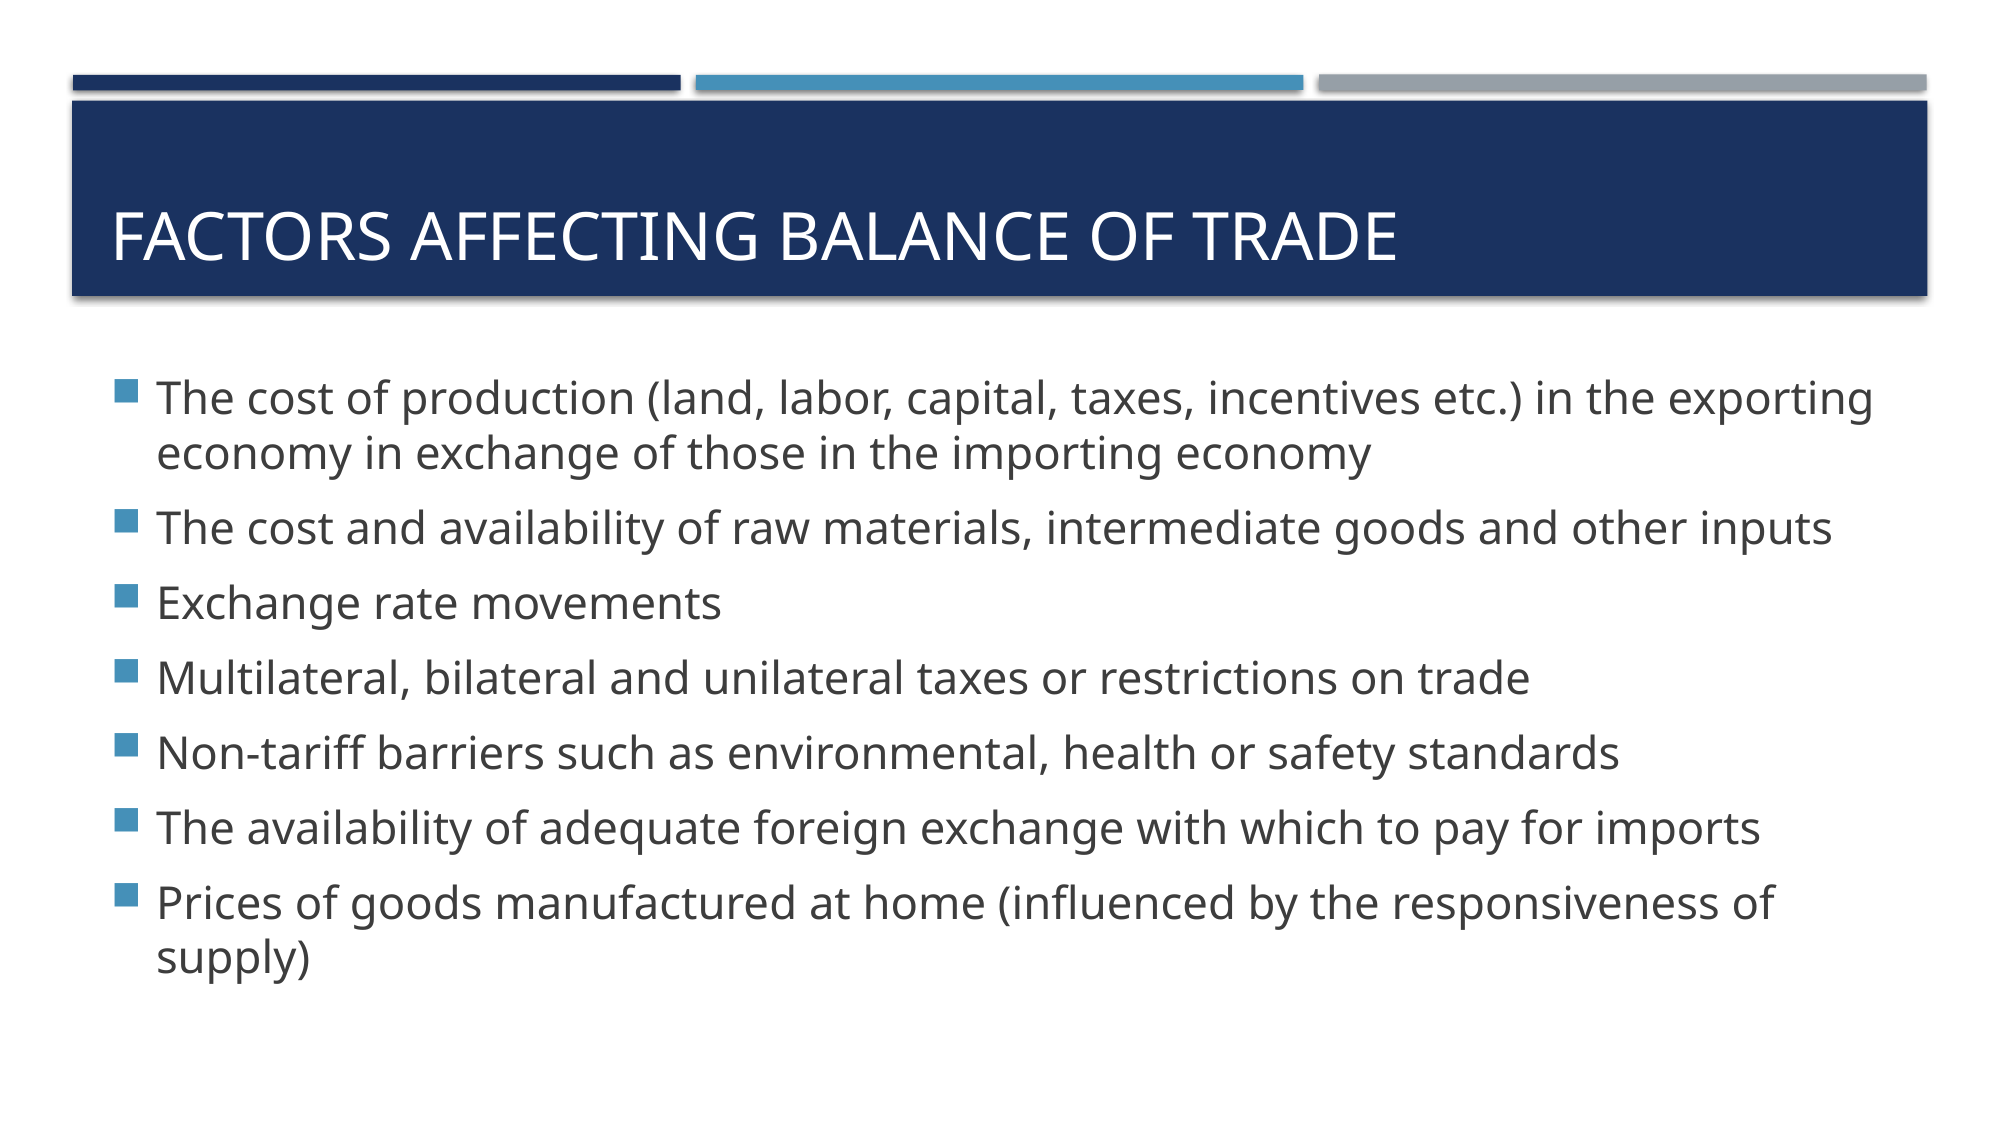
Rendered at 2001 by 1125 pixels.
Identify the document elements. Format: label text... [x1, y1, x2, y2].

title Factors affecting Balance of trade [95, 115, 1905, 282]
list The cost of production (land, labor, capital, taxes, incentives etc.) in the exporting economy in exchange of those in the importing economy The cost and availability of raw materials, intermediate goods and other inputs Exchange rate movements Multilateral, bilateral and unilateral taxes or restrictions on trade Non-tariff barriers such as environmental, health or safety standards The availability of adequate foreign exchange with which to pay for imports Prices of goods manufactured at home (influenced by the responsiveness of supply) [95, 339, 1905, 1013]
